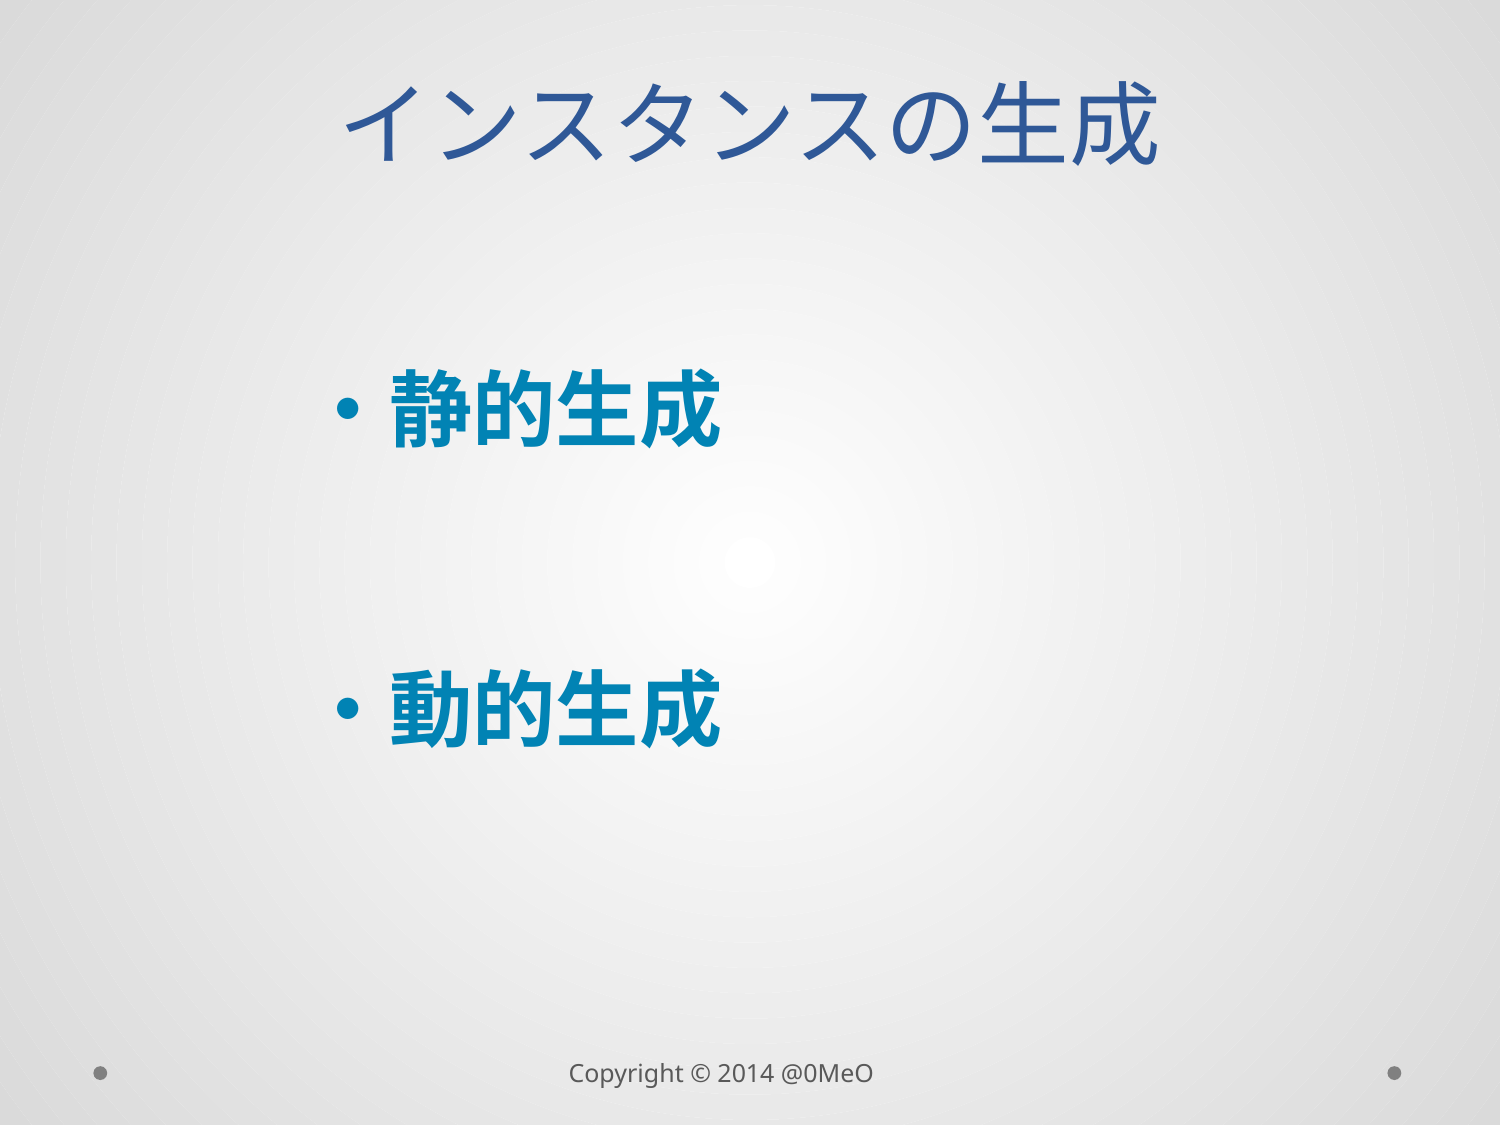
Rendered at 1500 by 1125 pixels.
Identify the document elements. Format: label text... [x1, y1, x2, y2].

title インスタンスの生成 [75, 35, 1425, 185]
text_box ・静的生成 ・動的生成 [291, 349, 738, 765]
